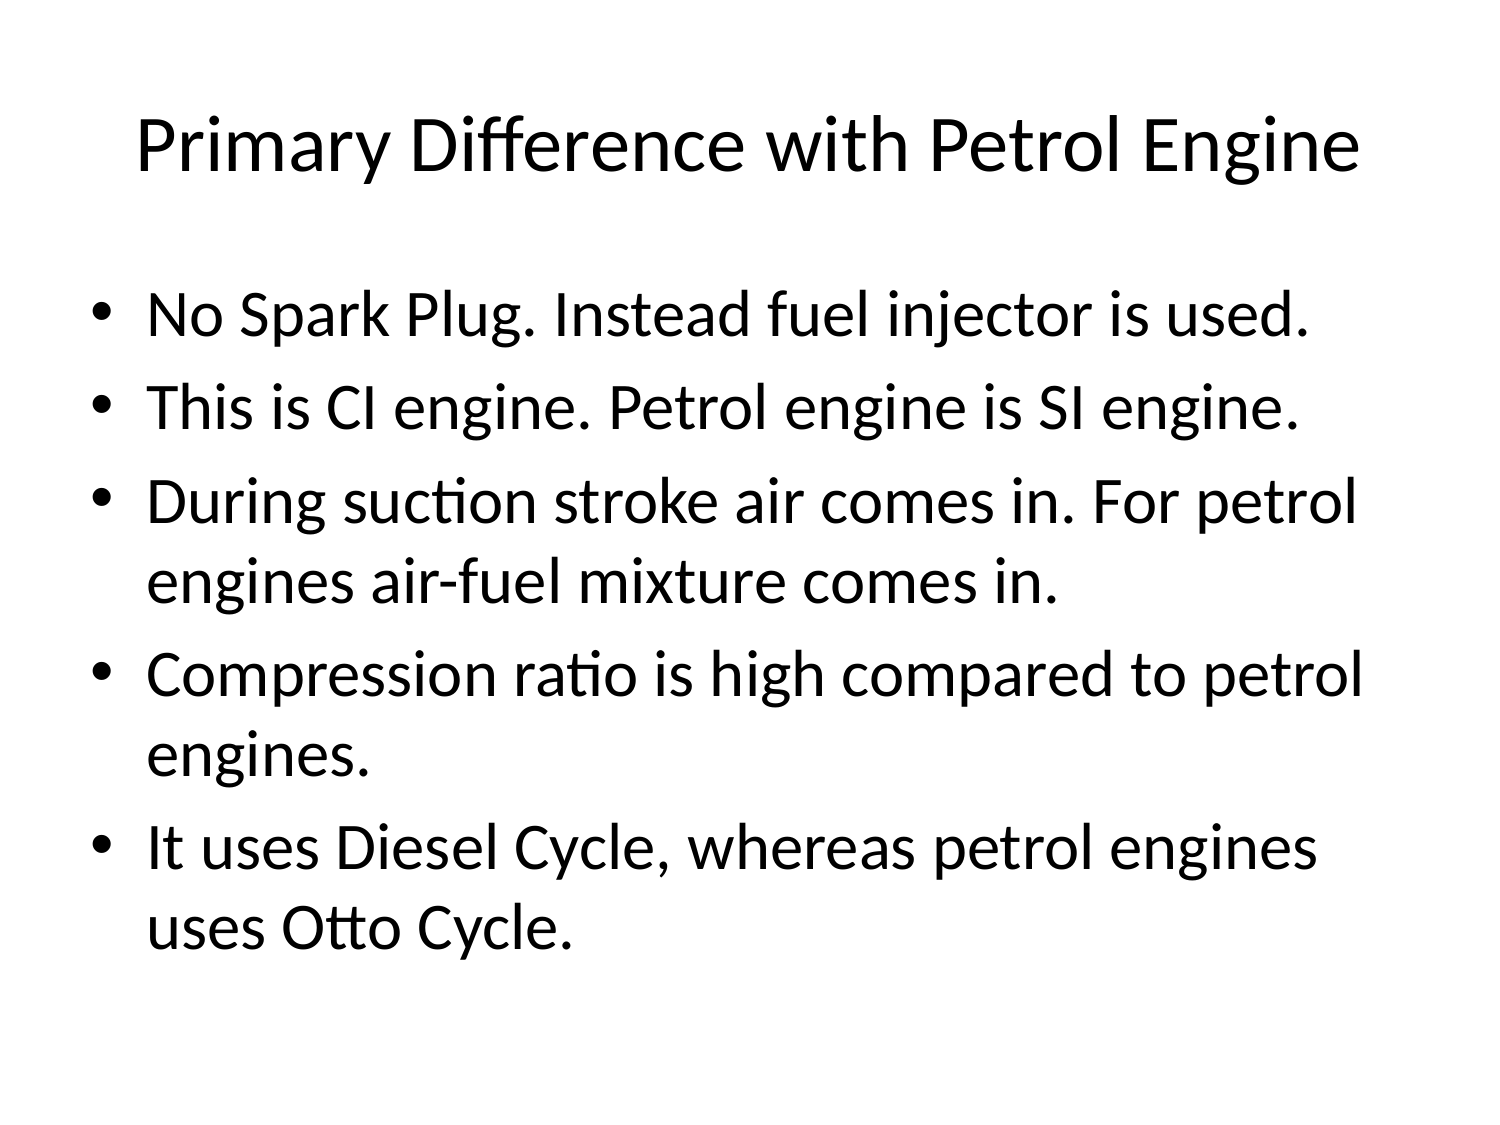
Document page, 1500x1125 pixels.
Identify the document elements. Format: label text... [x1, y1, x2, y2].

list No Spark Plug. Instead fuel injector is used. This is CI engine. Petrol engine is SI engine. During suction stroke air comes in. For petrol engines air-fuel mixture comes in. Compression ratio is high compared to petrol engines. It uses Diesel Cycle, whereas petrol engines uses Otto Cycle. [75, 262, 1425, 1005]
title Primary Difference with Petrol Engine [75, 45, 1425, 233]
